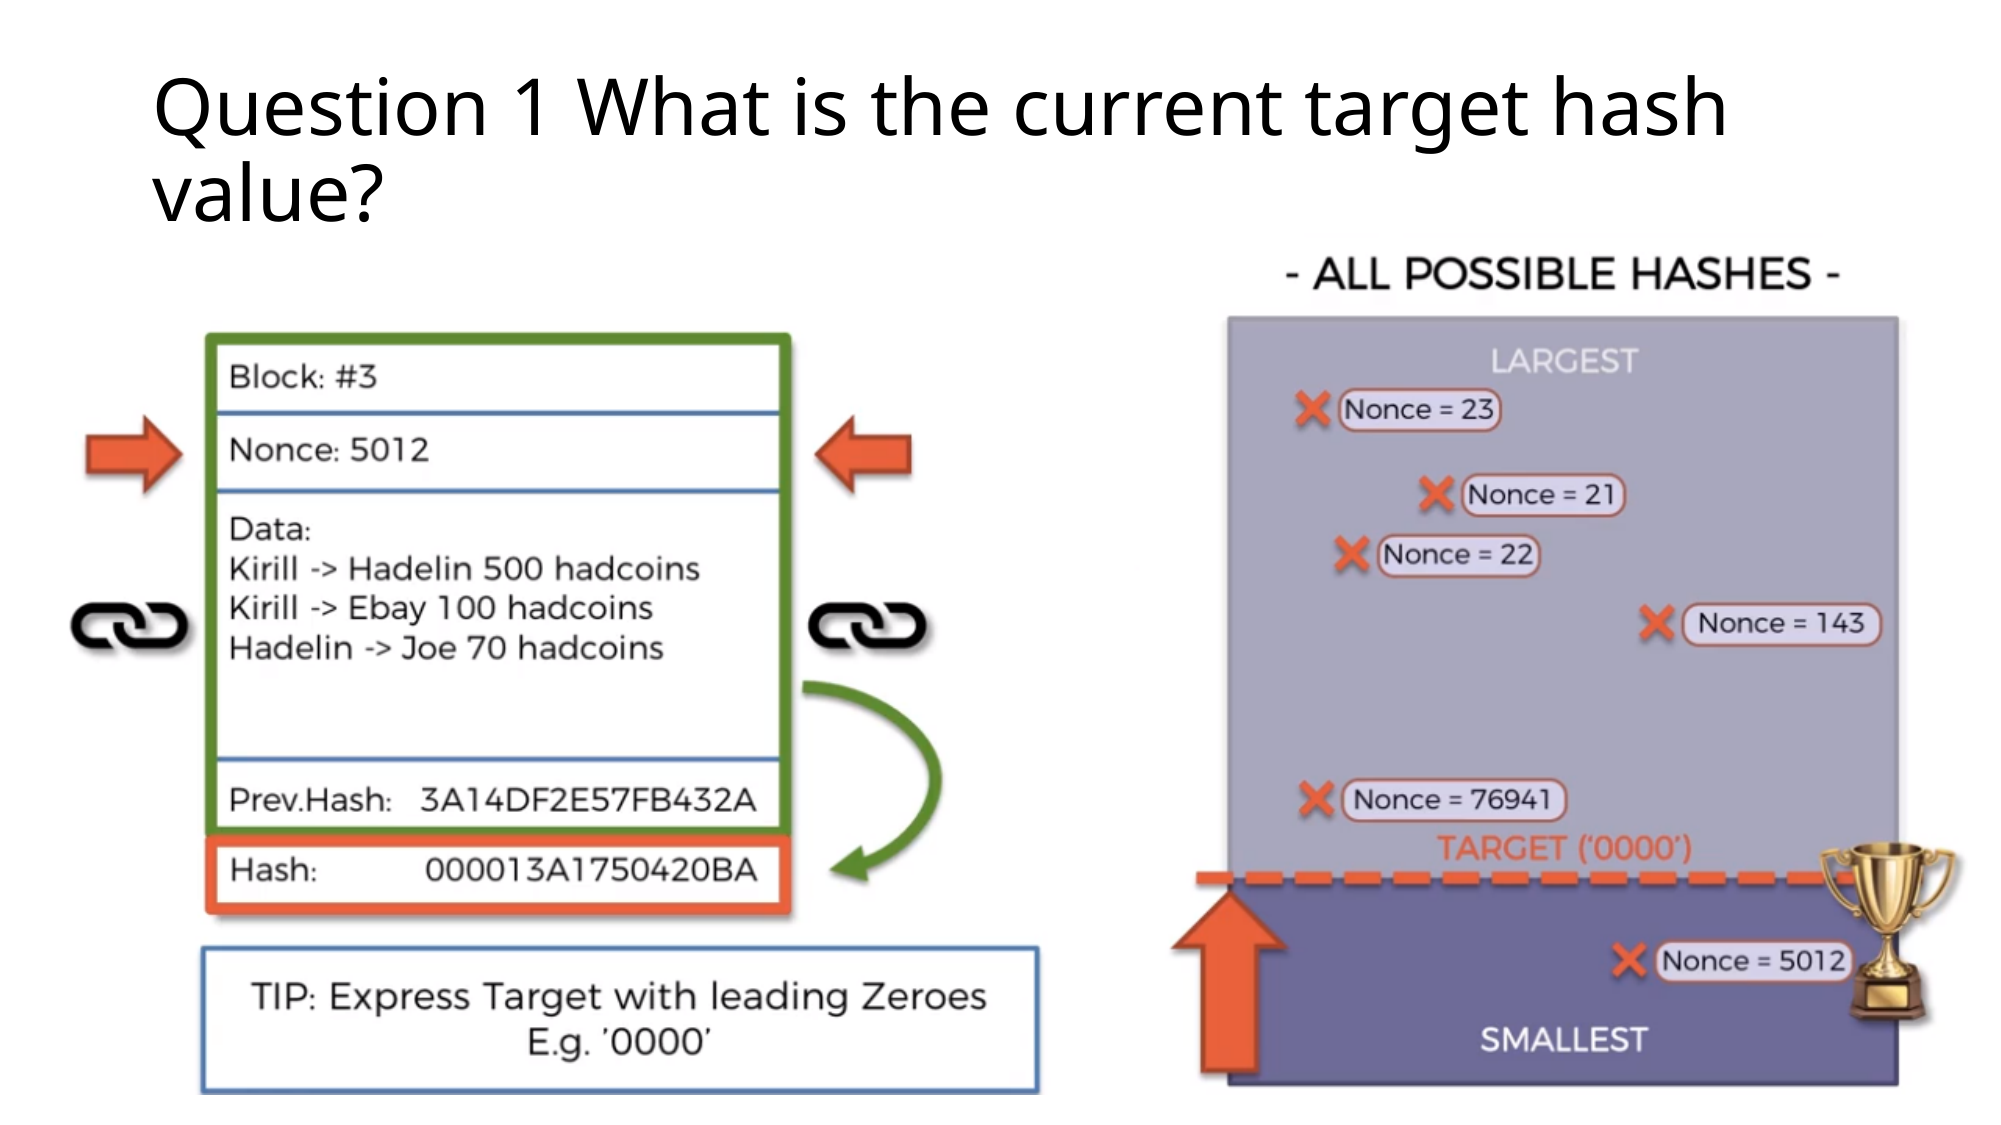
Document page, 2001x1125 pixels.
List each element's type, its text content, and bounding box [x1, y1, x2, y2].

title Question 1 What is the current target hash value? [137, 59, 1863, 233]
picture [31, 233, 1968, 1095]
